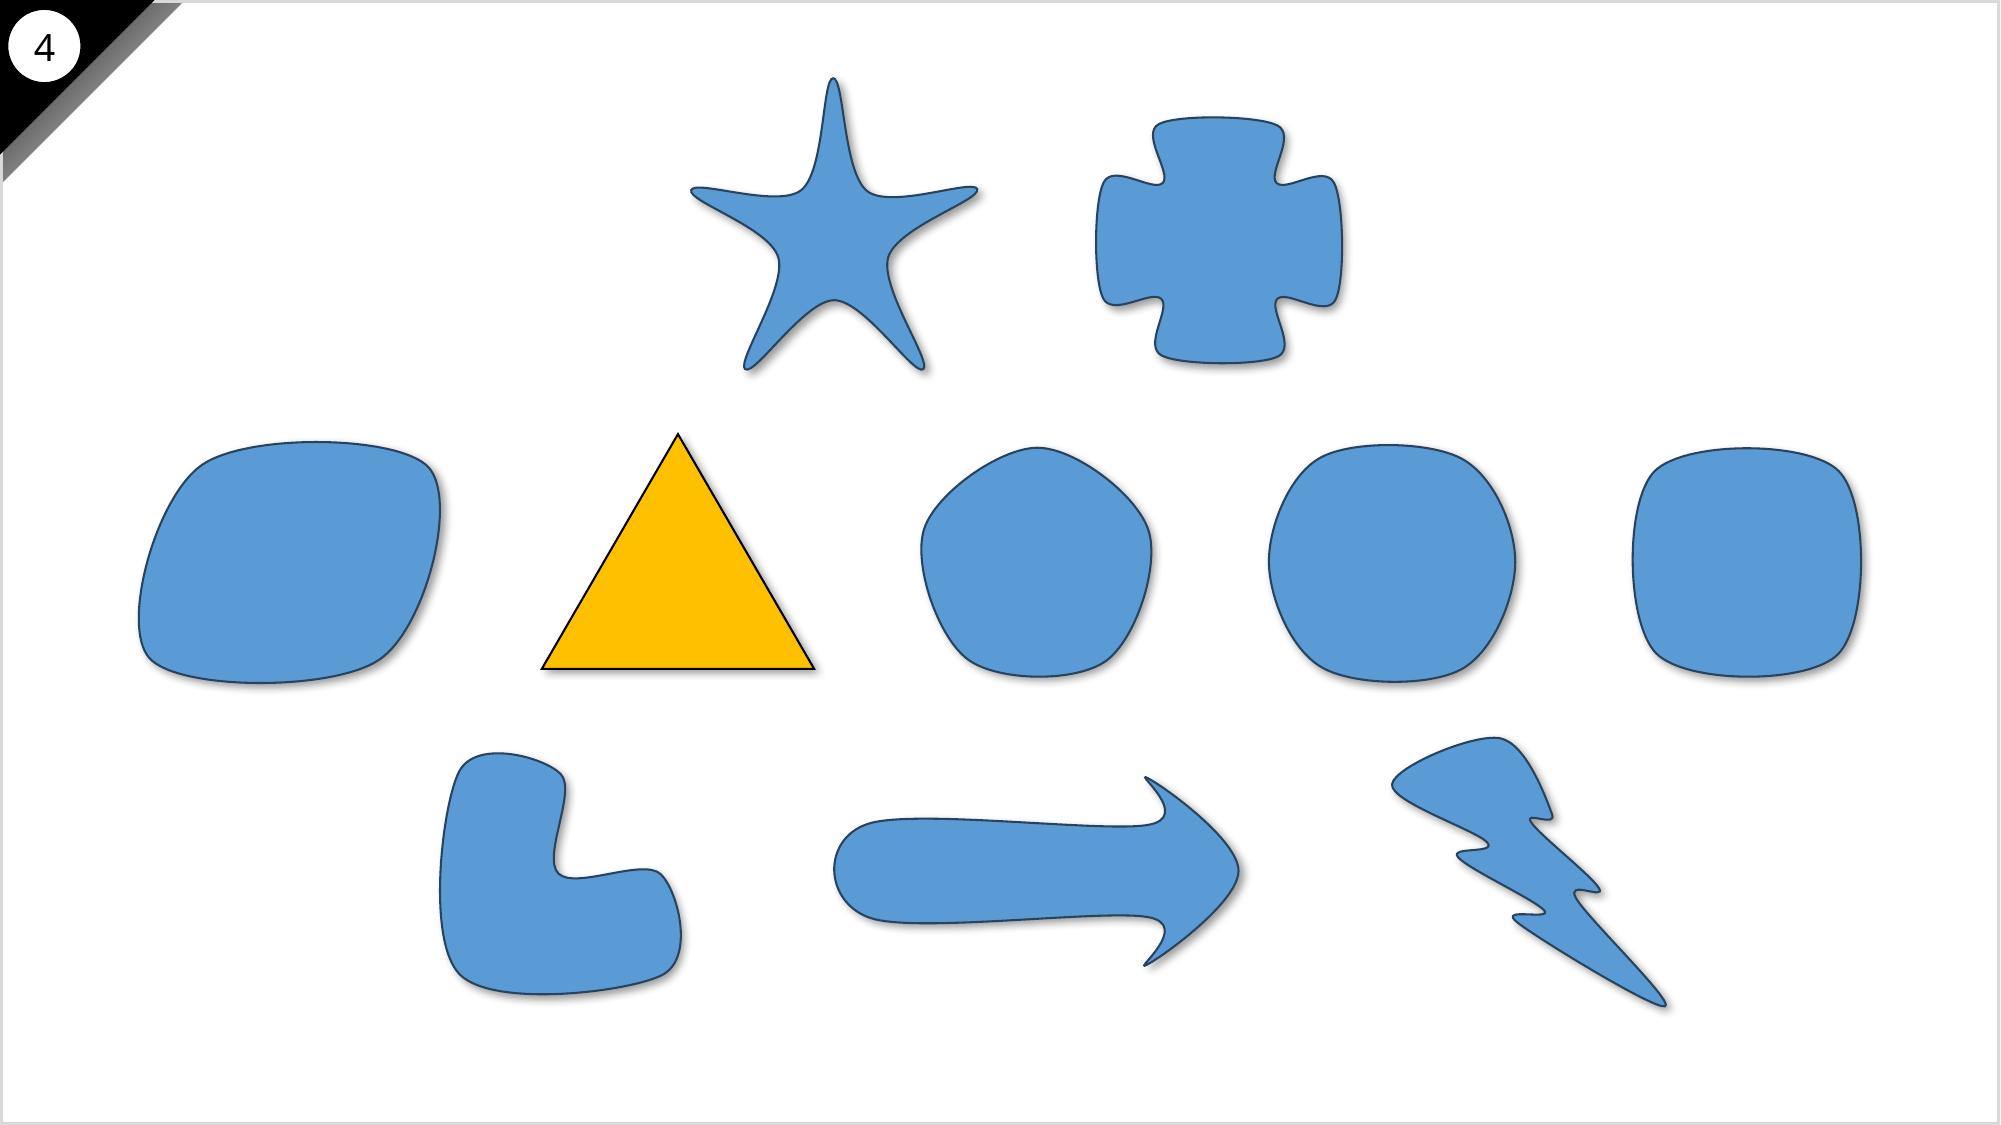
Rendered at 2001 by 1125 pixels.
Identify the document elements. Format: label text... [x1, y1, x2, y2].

text_box 4 [19, 16, 71, 77]
text_box [1390, 736, 1667, 1008]
text_box [438, 752, 682, 996]
text_box [672, 432, 684, 441]
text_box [138, 441, 1862, 684]
text_box [690, 77, 979, 371]
text_box [833, 776, 1240, 967]
text_box [1095, 116, 1344, 365]
